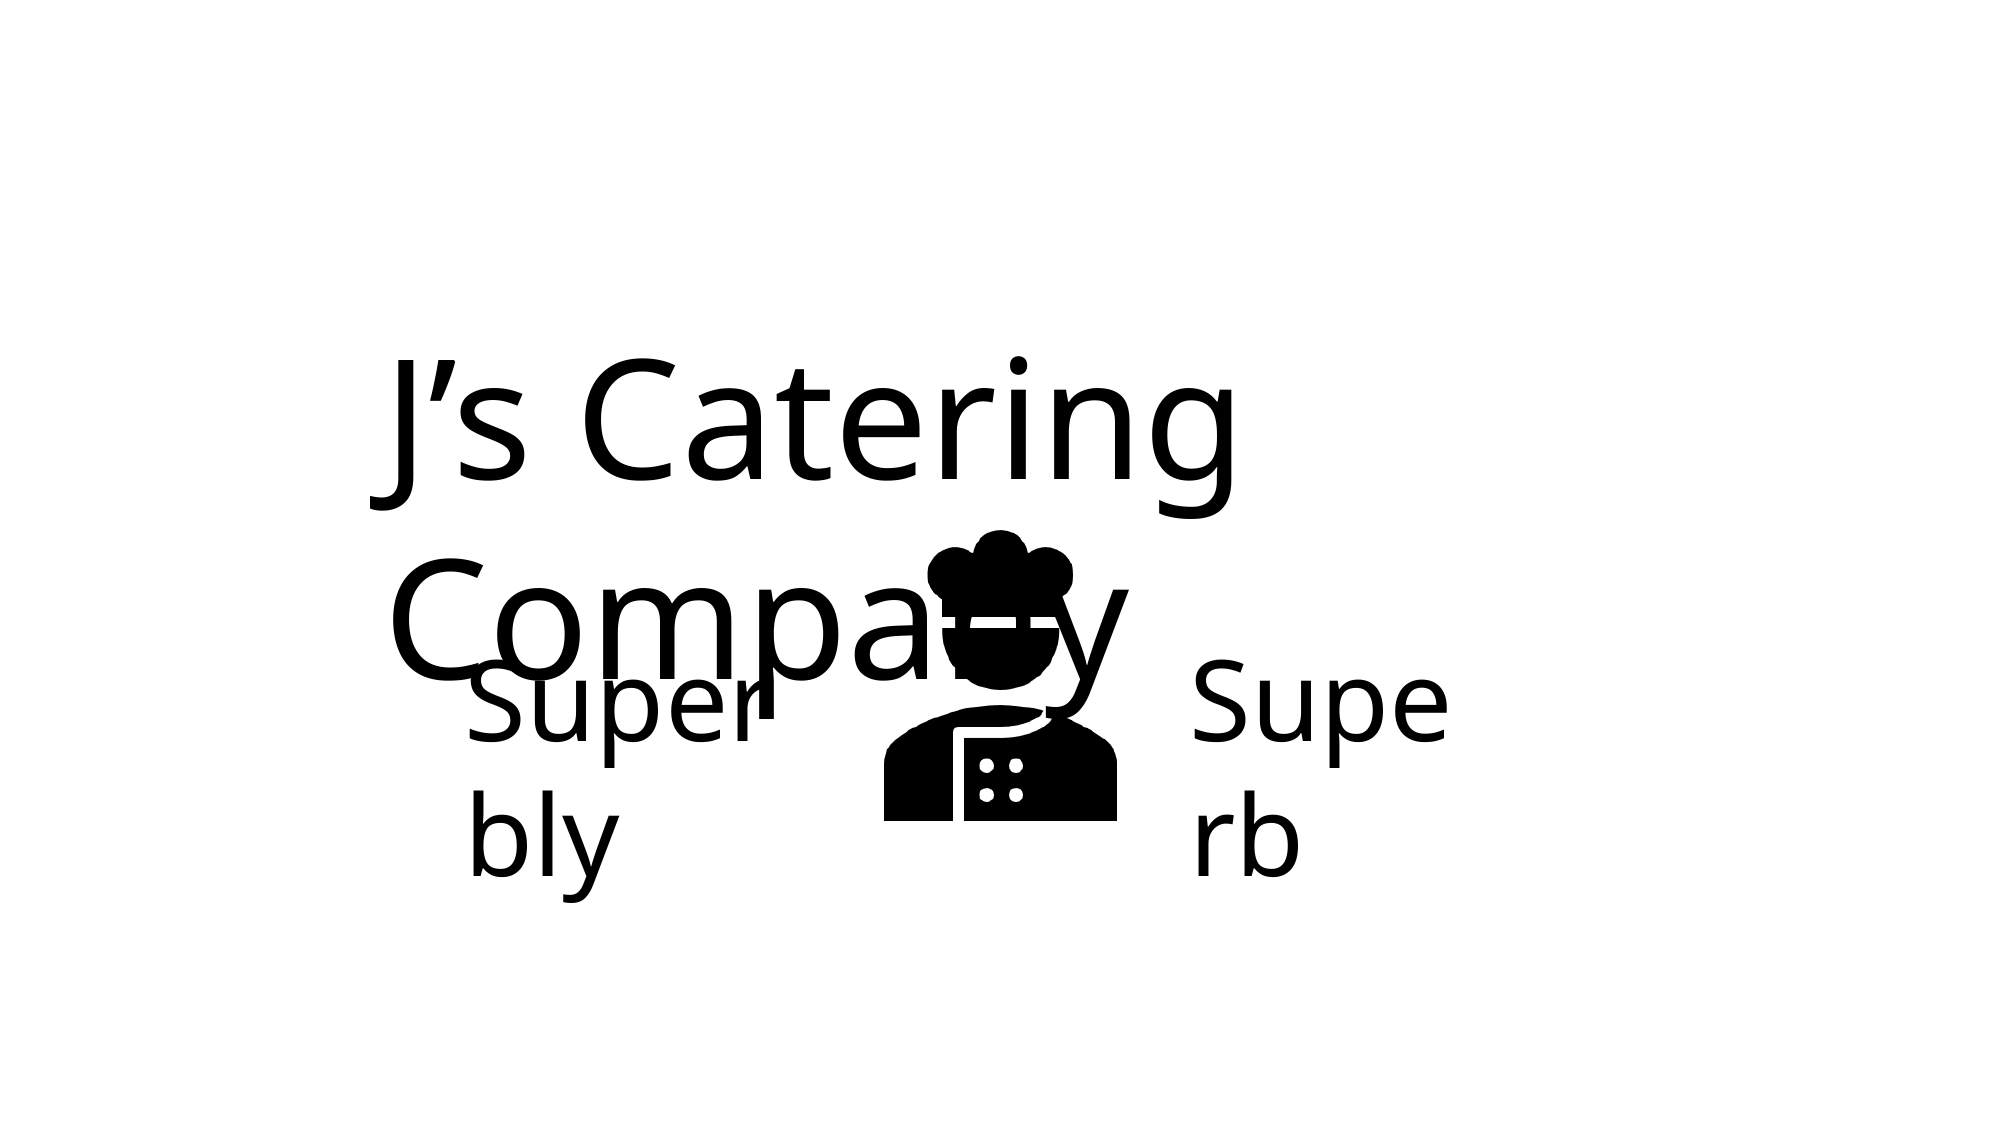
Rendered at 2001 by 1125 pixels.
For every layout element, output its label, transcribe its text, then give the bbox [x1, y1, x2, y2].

picture [825, 522, 1175, 872]
text_box Superbly [449, 621, 826, 907]
text_box J’s Catering Company [368, 305, 1632, 721]
text_box Superb [1174, 621, 1486, 907]
